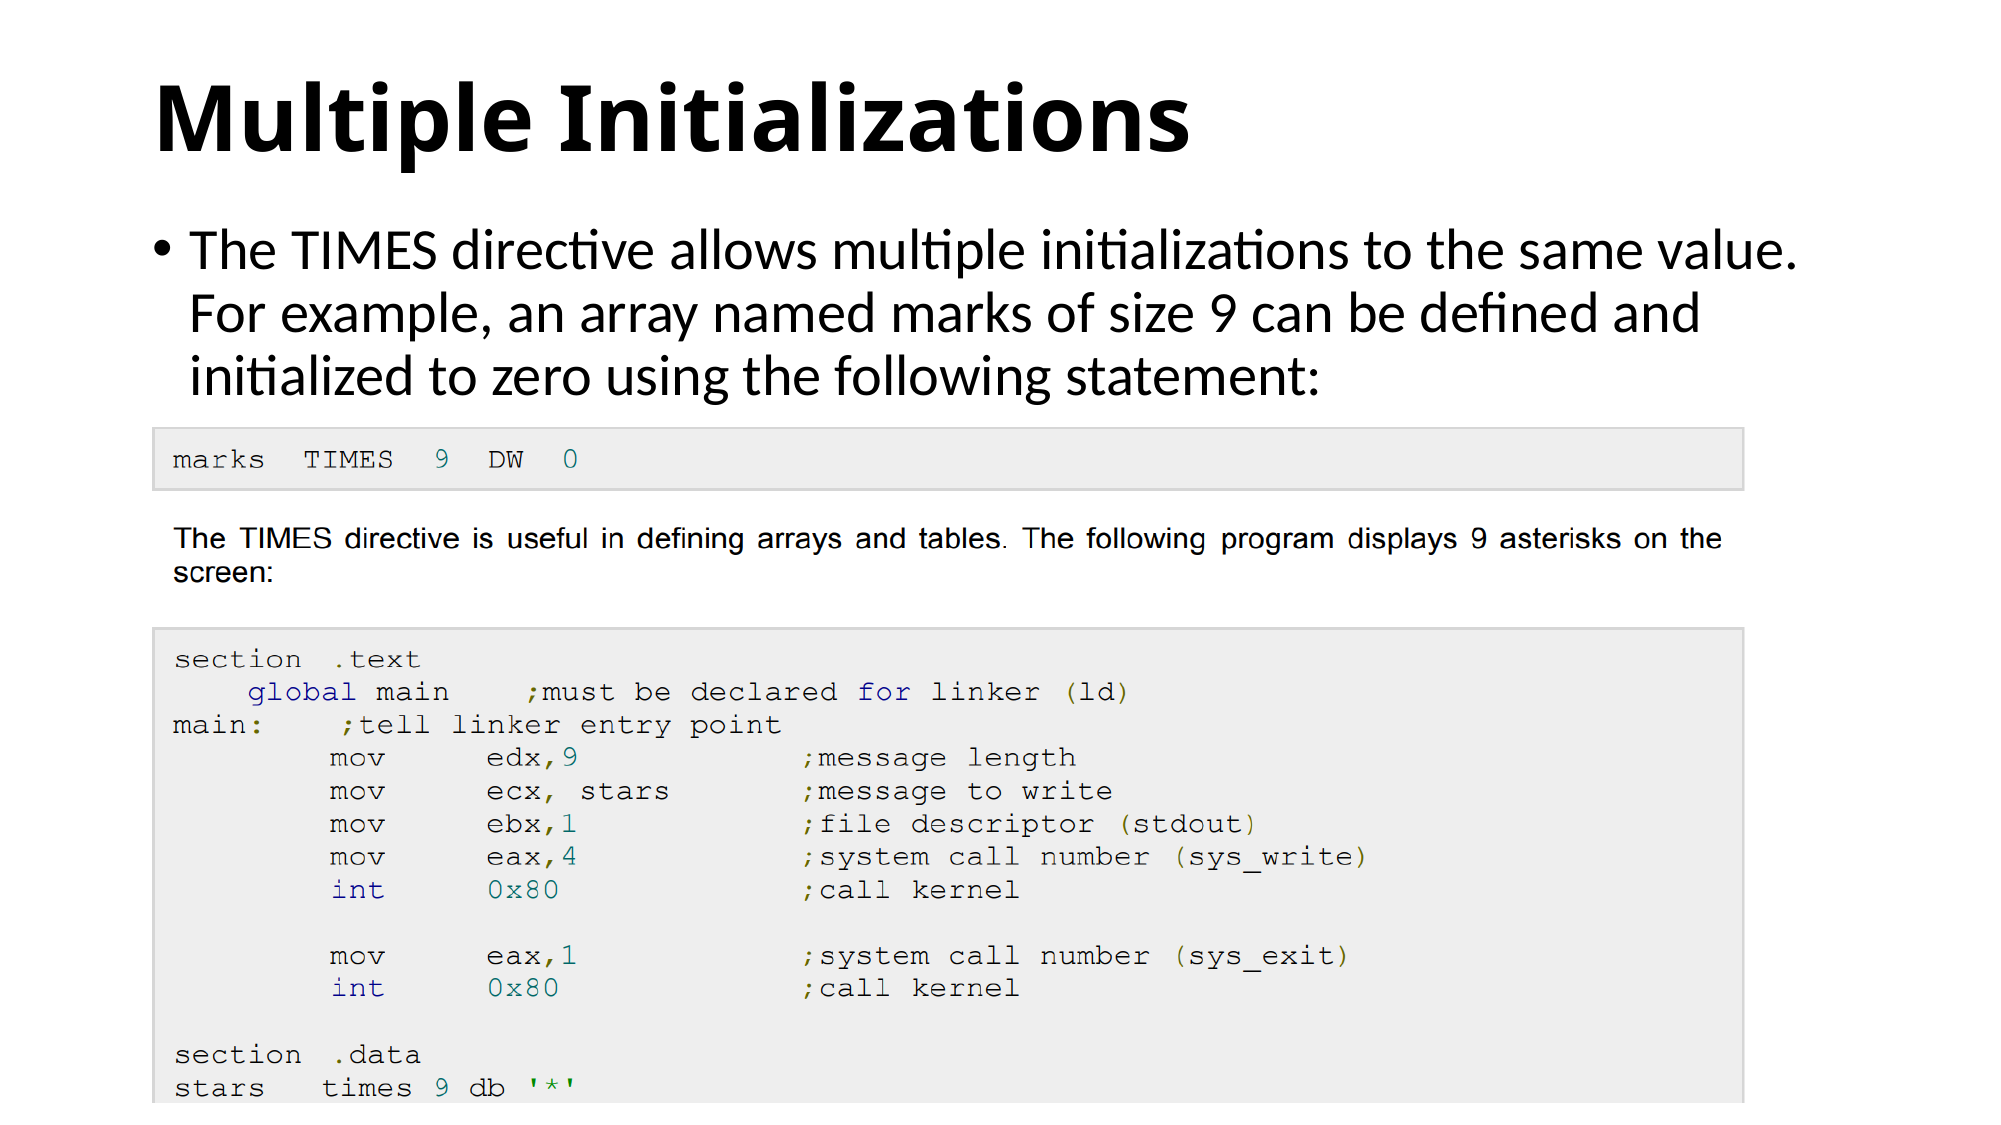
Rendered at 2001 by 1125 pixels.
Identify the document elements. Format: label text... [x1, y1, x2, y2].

picture [118, 418, 1745, 1103]
list The TIMES directive allows multiple initializations to the same value. For example, an array named marks of size 9 can be defined and initialized to zero using the following statement: [137, 211, 1863, 1014]
title Multiple Initializations [137, 13, 1863, 211]
